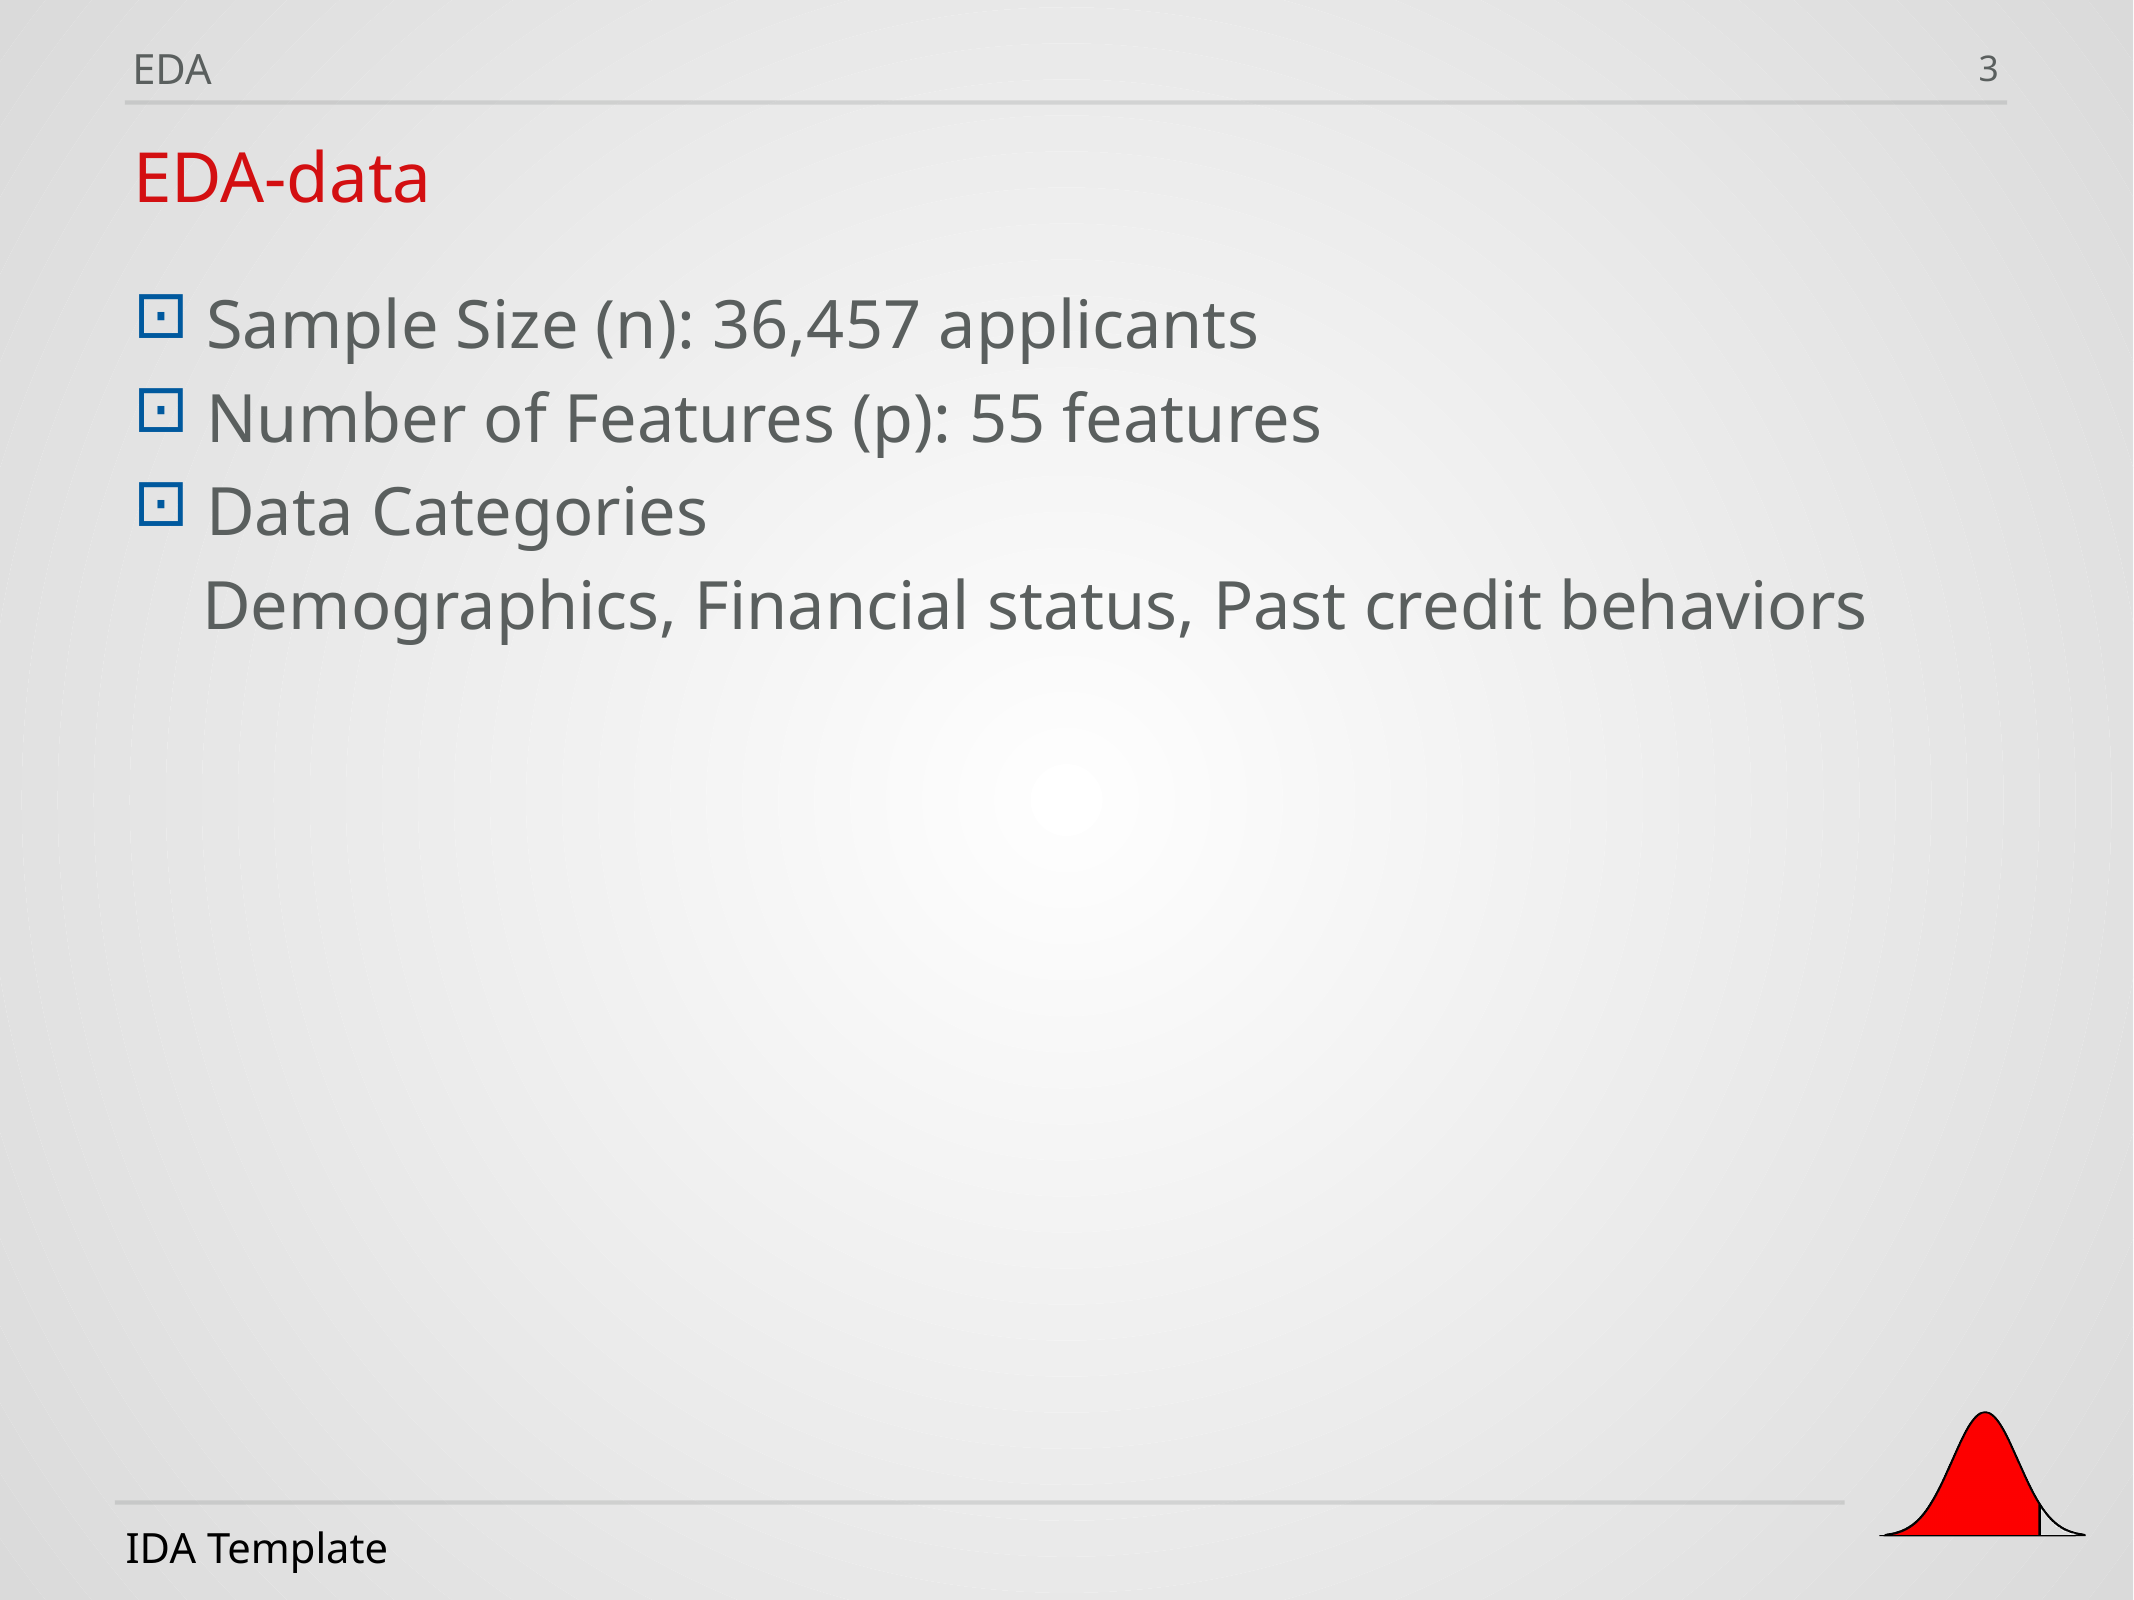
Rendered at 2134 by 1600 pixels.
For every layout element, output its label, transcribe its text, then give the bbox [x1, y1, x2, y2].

list EDA [123, 34, 1684, 103]
list Sample Size (n): 36,457 applicants Number of Features (p): 55 features Data Categories Demographics, Financial status, Past credit behaviors [124, 258, 2007, 647]
picture [1879, 1411, 2086, 1537]
slide_number 3 [1925, 34, 2008, 101]
list EDA-data [124, 124, 2007, 226]
list IDA Template [116, 1514, 1017, 1581]
